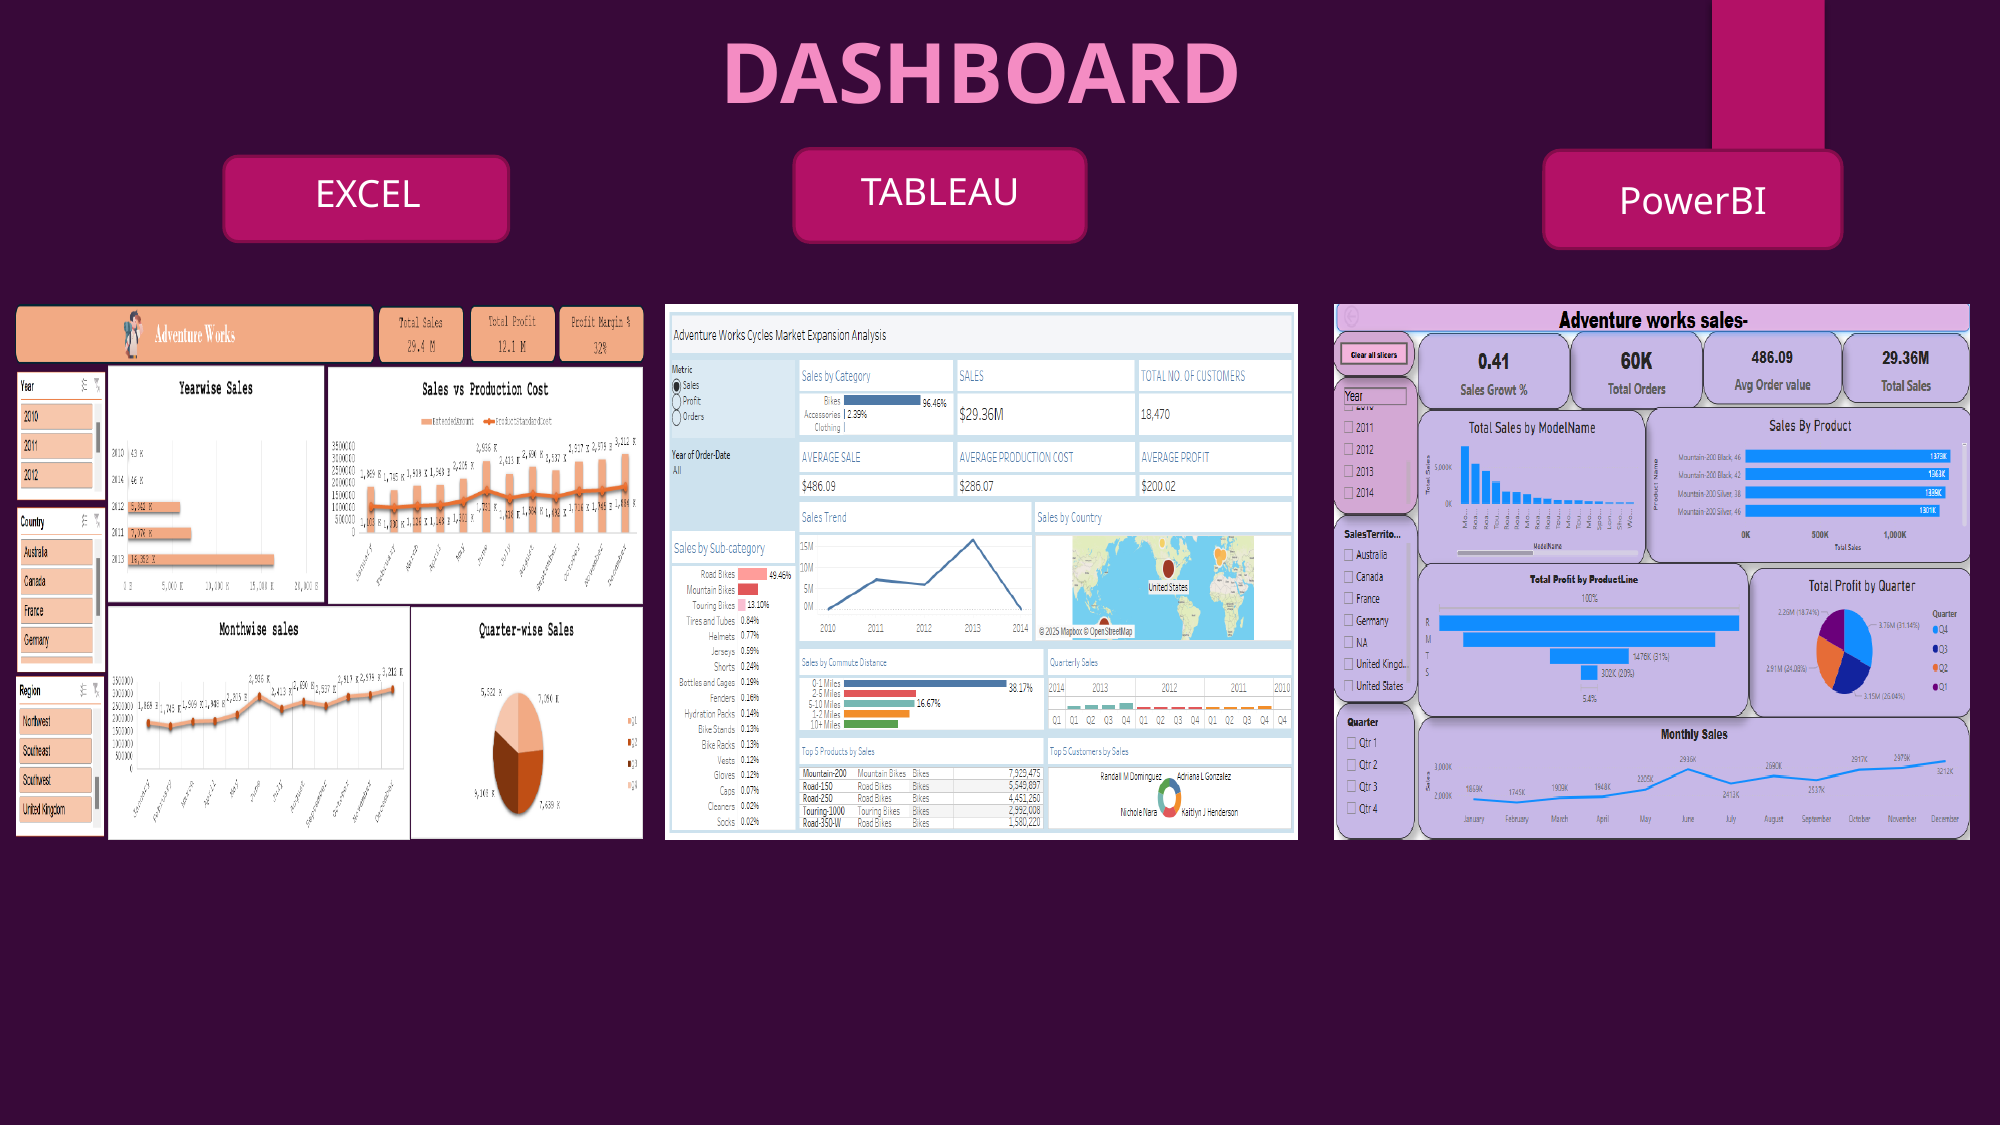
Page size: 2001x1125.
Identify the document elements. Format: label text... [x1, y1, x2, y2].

picture [1334, 304, 1970, 840]
text_box TABLEAU [846, 160, 1087, 221]
text_box EXCEL [243, 162, 493, 222]
text_box [222, 154, 511, 244]
text_box DASHBOARD [508, 13, 1455, 128]
picture [15, 304, 644, 840]
text_box [792, 147, 1088, 244]
picture [665, 304, 1298, 840]
text_box PowerBI [1542, 148, 1844, 251]
